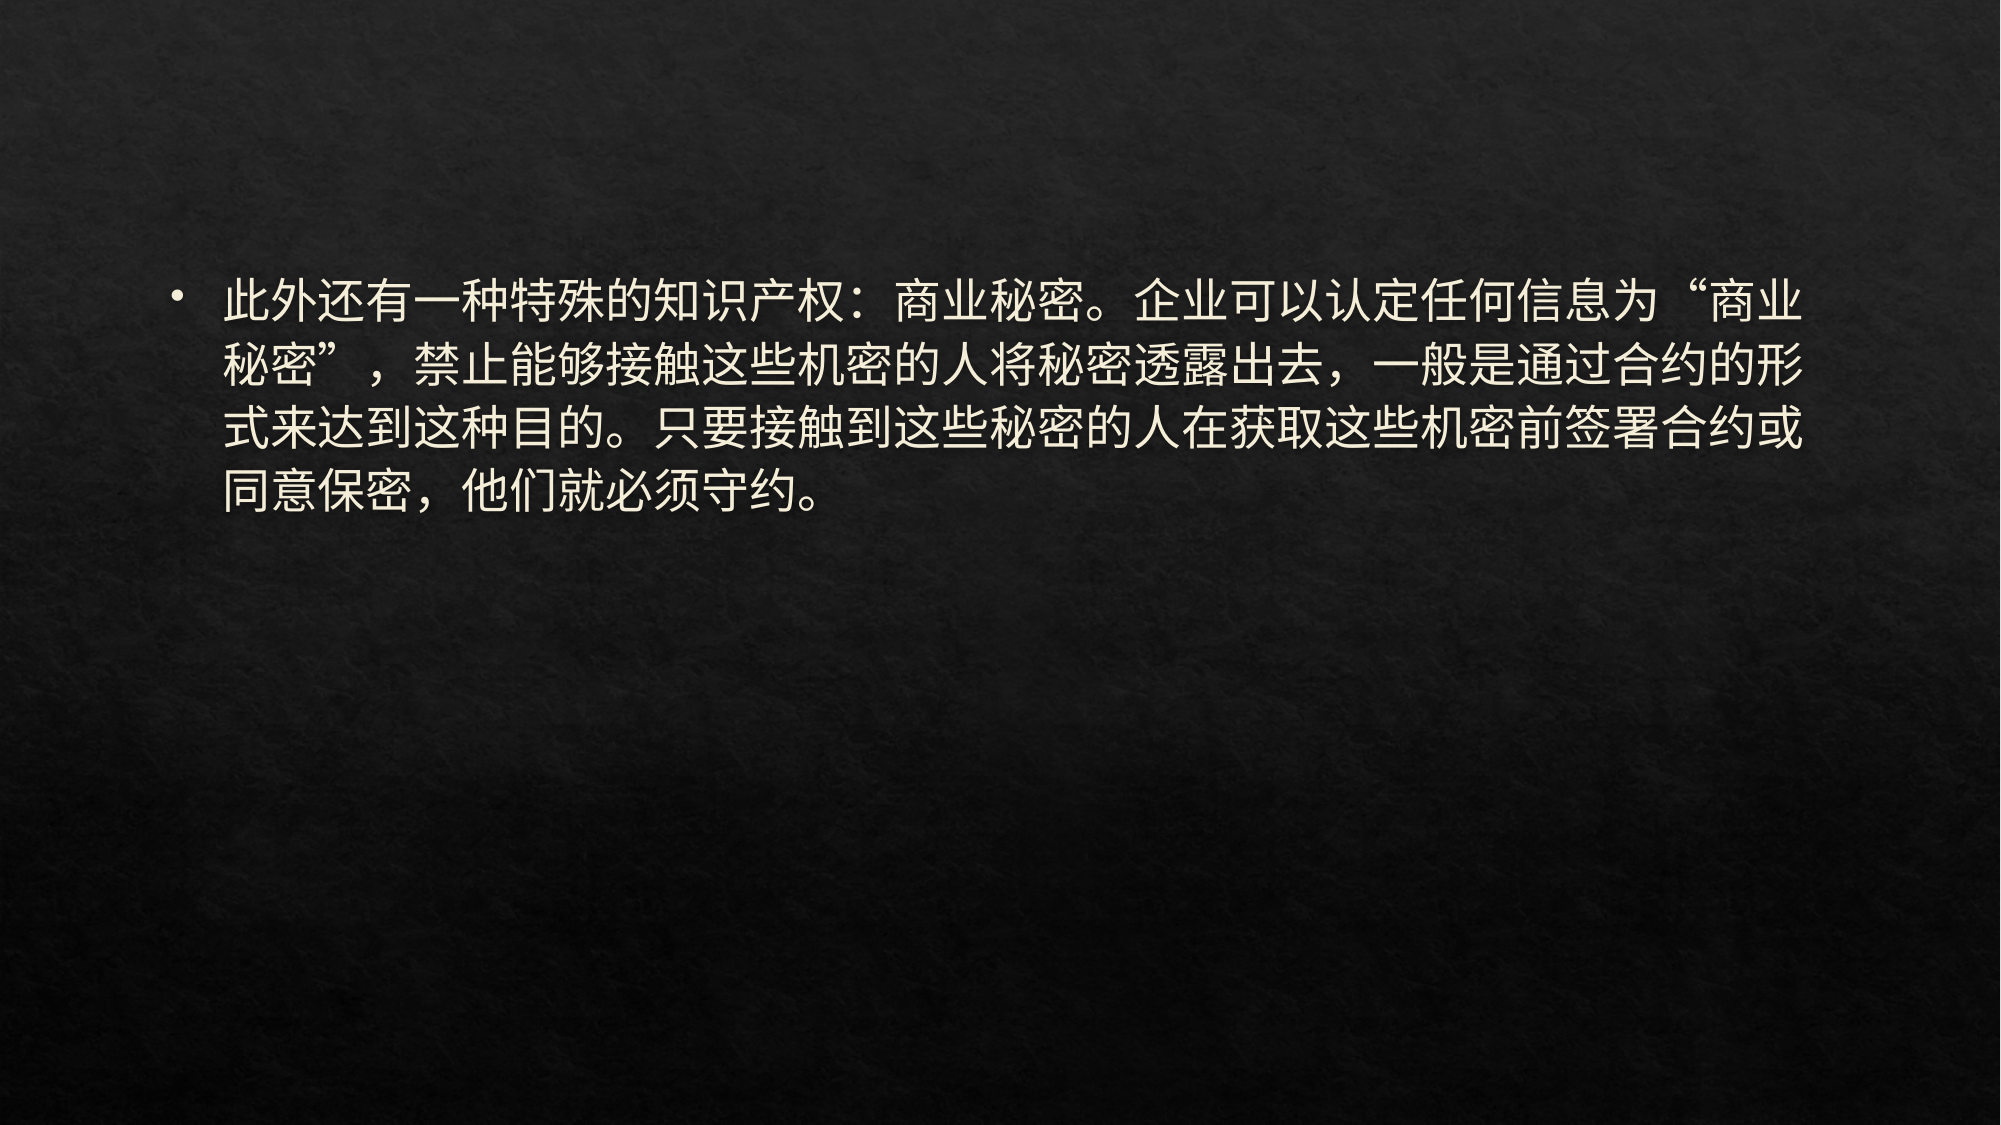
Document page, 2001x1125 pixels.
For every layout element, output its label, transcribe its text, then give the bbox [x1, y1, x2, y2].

list 此外还有一种特殊的知识产权：商业秘密。企业可以认定任何信息为“商业秘密”，禁止能够接触这些机密的人将秘密透露出去，一般是通过合约的形式来达到这种目的。只要接触到这些秘密的人在获取这些机密前签署合约或同意保密，他们就必须守约。 [150, 257, 1850, 868]
